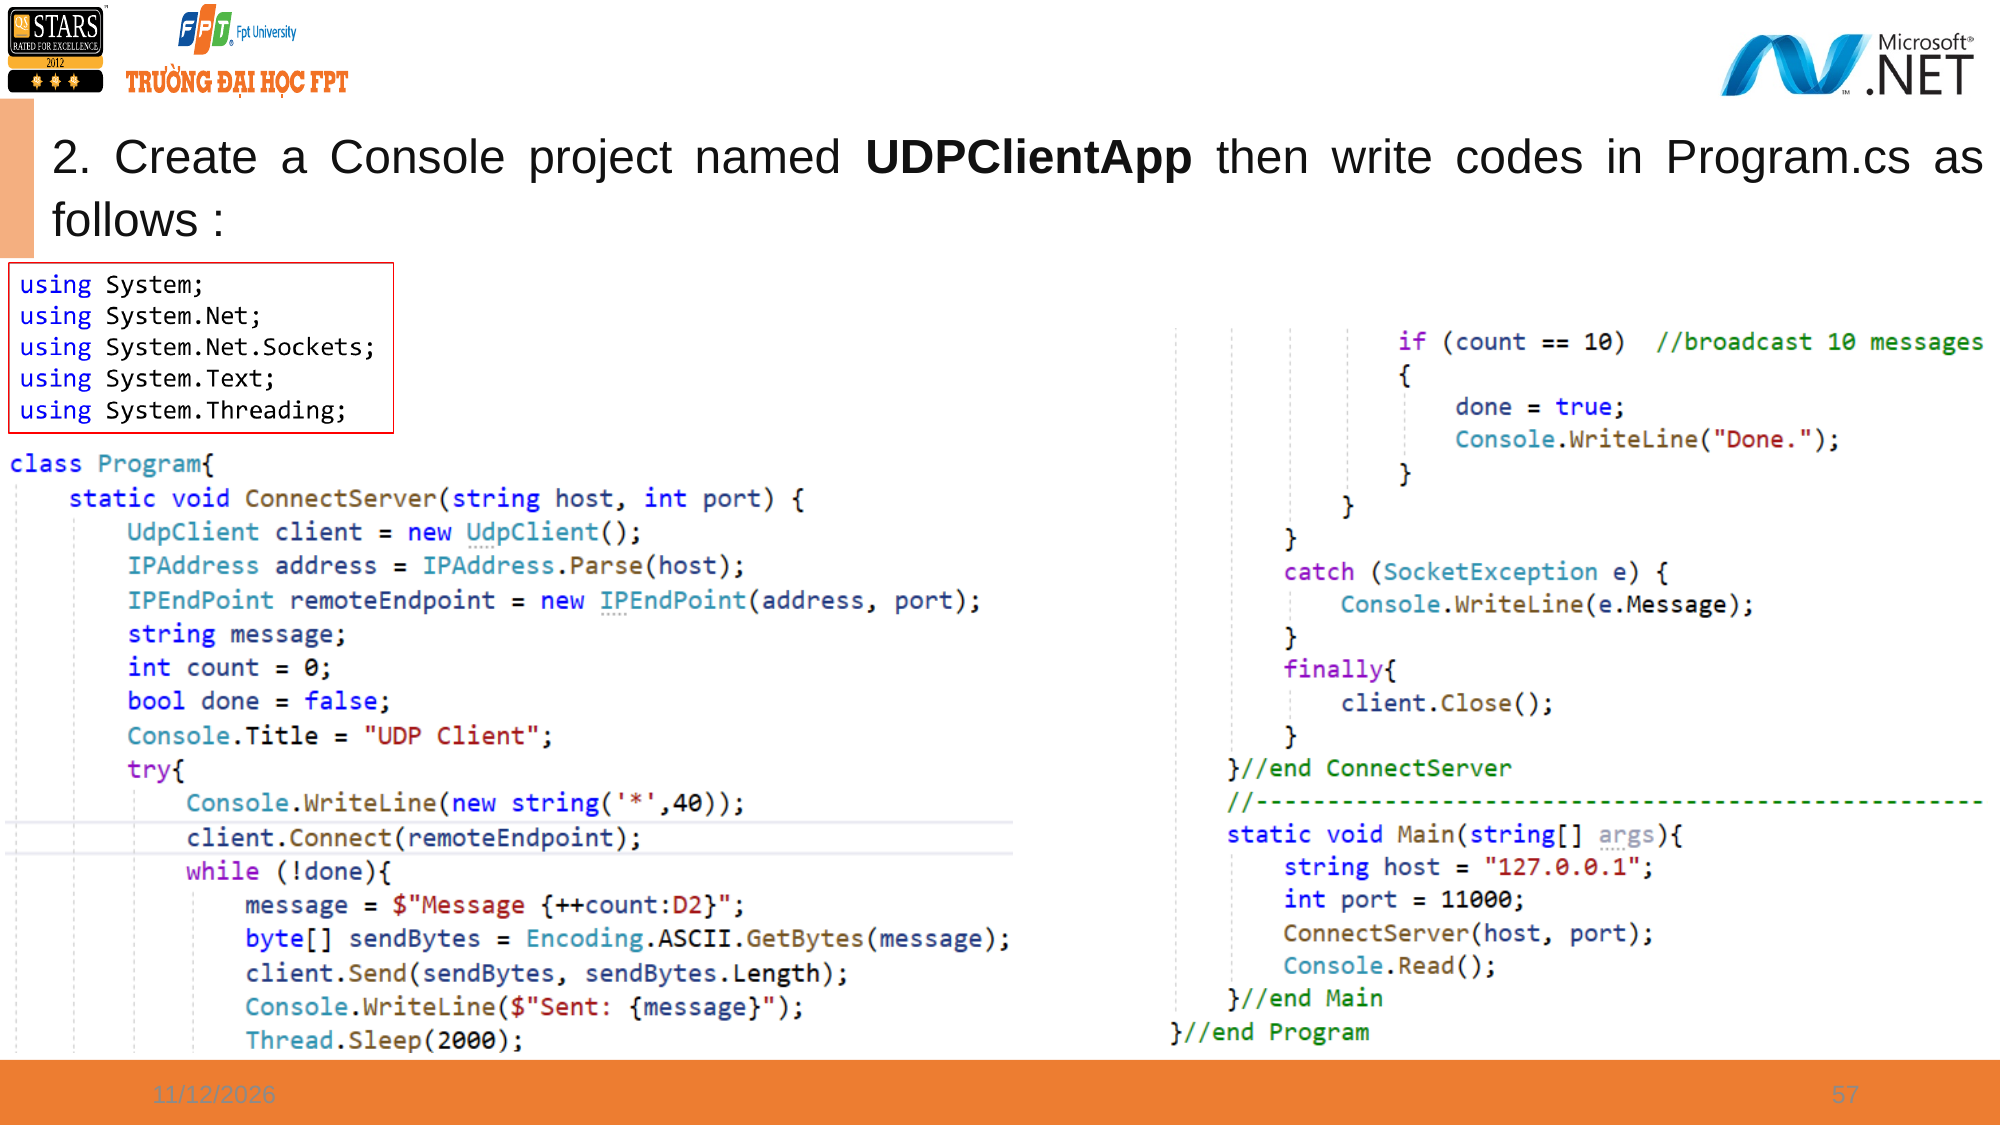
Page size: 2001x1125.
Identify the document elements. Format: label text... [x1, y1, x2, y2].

picture [1685, 0, 2001, 129]
picture [1148, 328, 1988, 1052]
picture [3, 259, 1013, 1053]
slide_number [137, 1063, 588, 1123]
text_box 2. Create a Console project named UDPClientApp then write codes in Program.cs as follows : [37, 112, 2000, 254]
slide_number 57 [1424, 1063, 1875, 1123]
